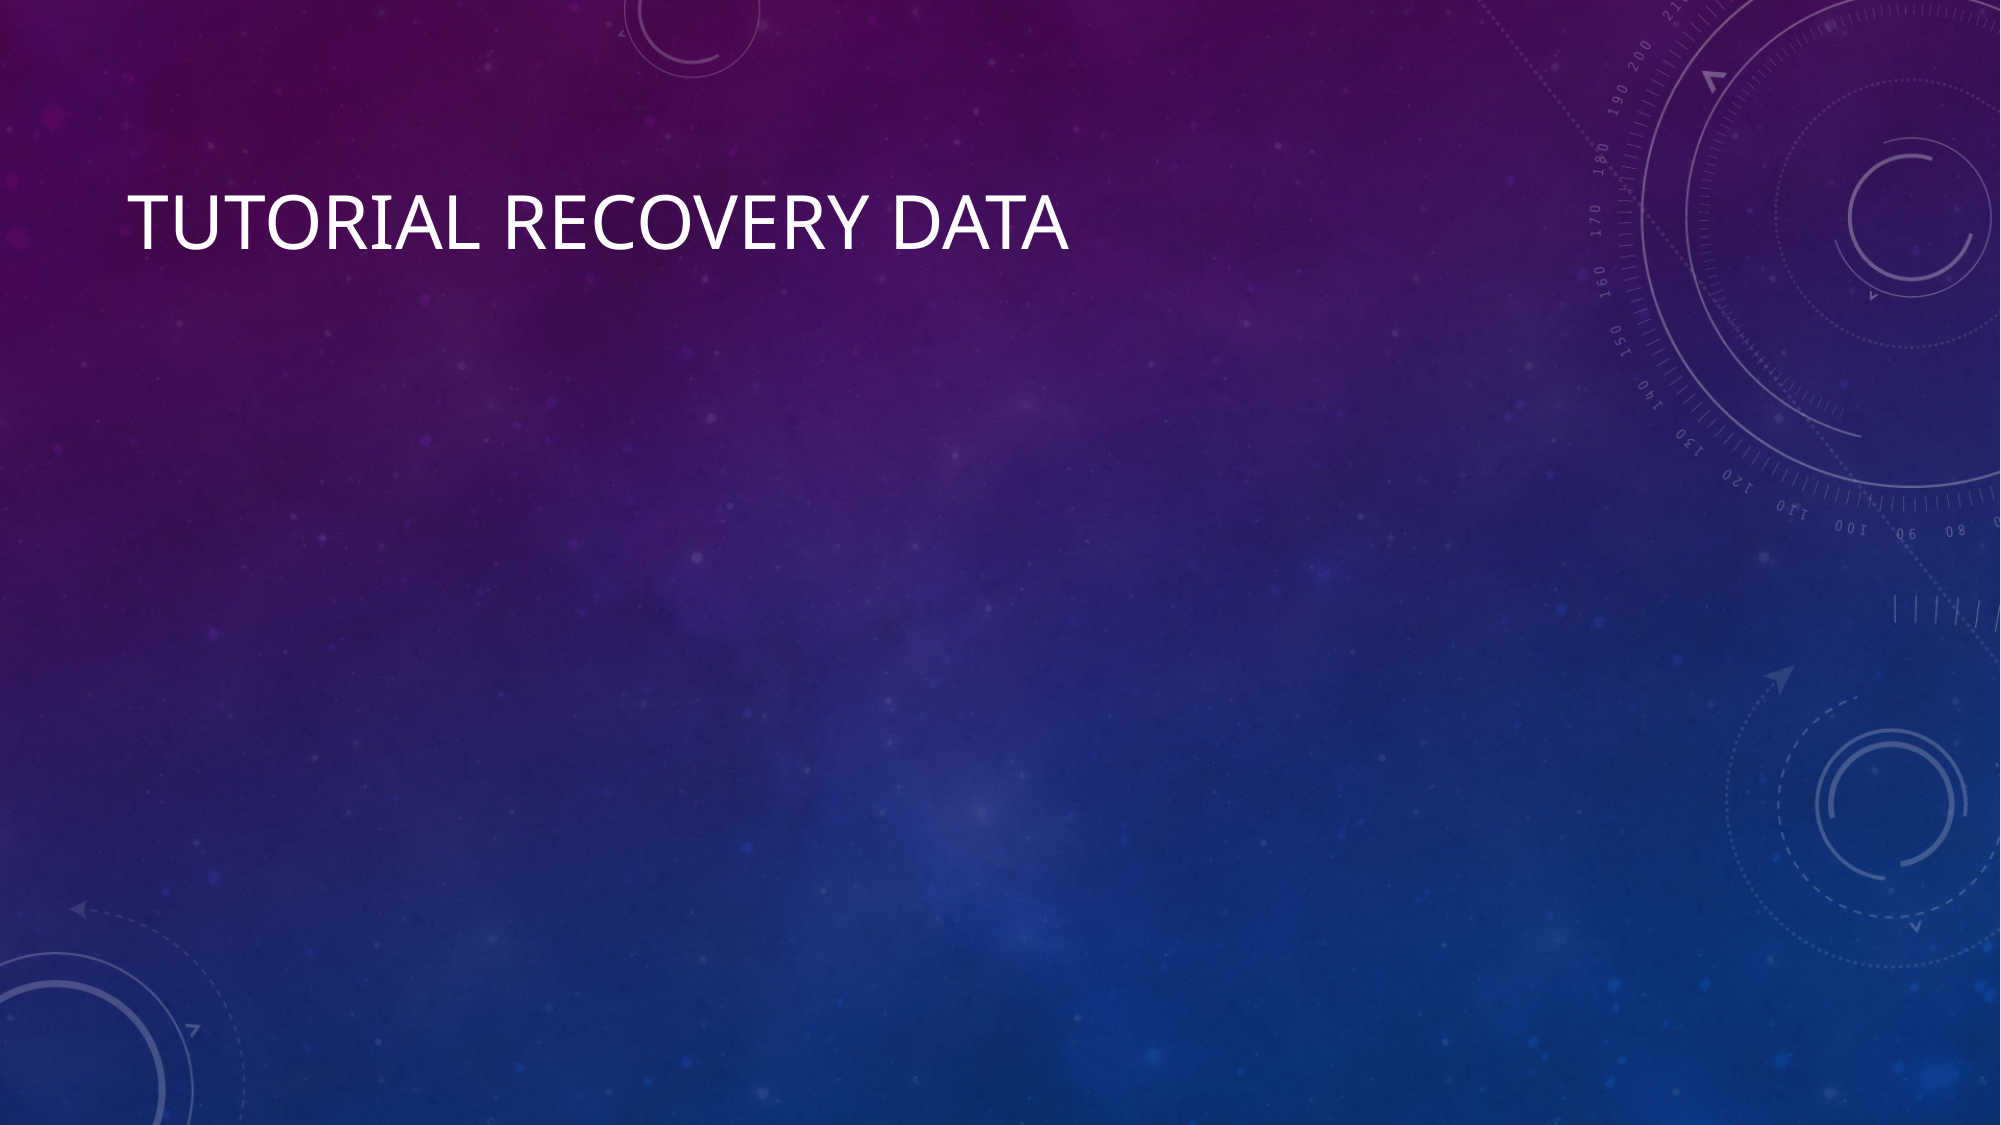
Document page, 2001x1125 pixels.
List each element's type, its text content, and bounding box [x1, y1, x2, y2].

title Tutorial recovery data [112, 99, 1775, 339]
picture [0, 0, 2001, 1125]
